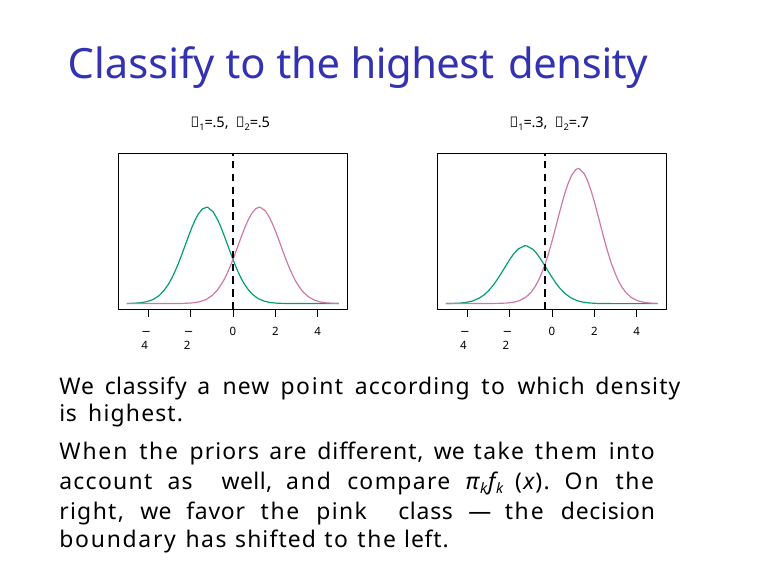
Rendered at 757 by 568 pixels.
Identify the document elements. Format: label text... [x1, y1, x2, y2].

text_box [233, 207, 339, 304]
text_box 1=.5, 2=.5 [184, 110, 282, 133]
text_box [233, 152, 348, 310]
title Classify to the highest density [65, 33, 691, 132]
text_box [118, 152, 232, 310]
text_box [545, 152, 667, 310]
text_box [437, 152, 544, 310]
text_box We classify a new point according to which density is highest. When the priors are different, we take them into account as well, and compare πkfk (x). On the right, we favor the pink class — the decision boundary has shifted to the left. [53, 357, 682, 552]
text_box [137, 207, 232, 303]
text_box [445, 267, 544, 304]
text_box 2 [588, 321, 600, 338]
text_box −2 [181, 321, 200, 352]
text_box [460, 245, 544, 303]
text_box 4 [631, 321, 643, 338]
text_box 0 [227, 321, 239, 338]
text_box −4 [139, 321, 158, 352]
text_box [545, 168, 658, 304]
text_box 4 [312, 321, 324, 338]
text_box 2 [270, 321, 281, 338]
text_box 1=.3, 2=.7 [503, 110, 601, 133]
text_box −2 [500, 321, 519, 352]
text_box [126, 261, 232, 304]
text_box 0 [546, 321, 558, 338]
text_box −4 [458, 321, 477, 352]
